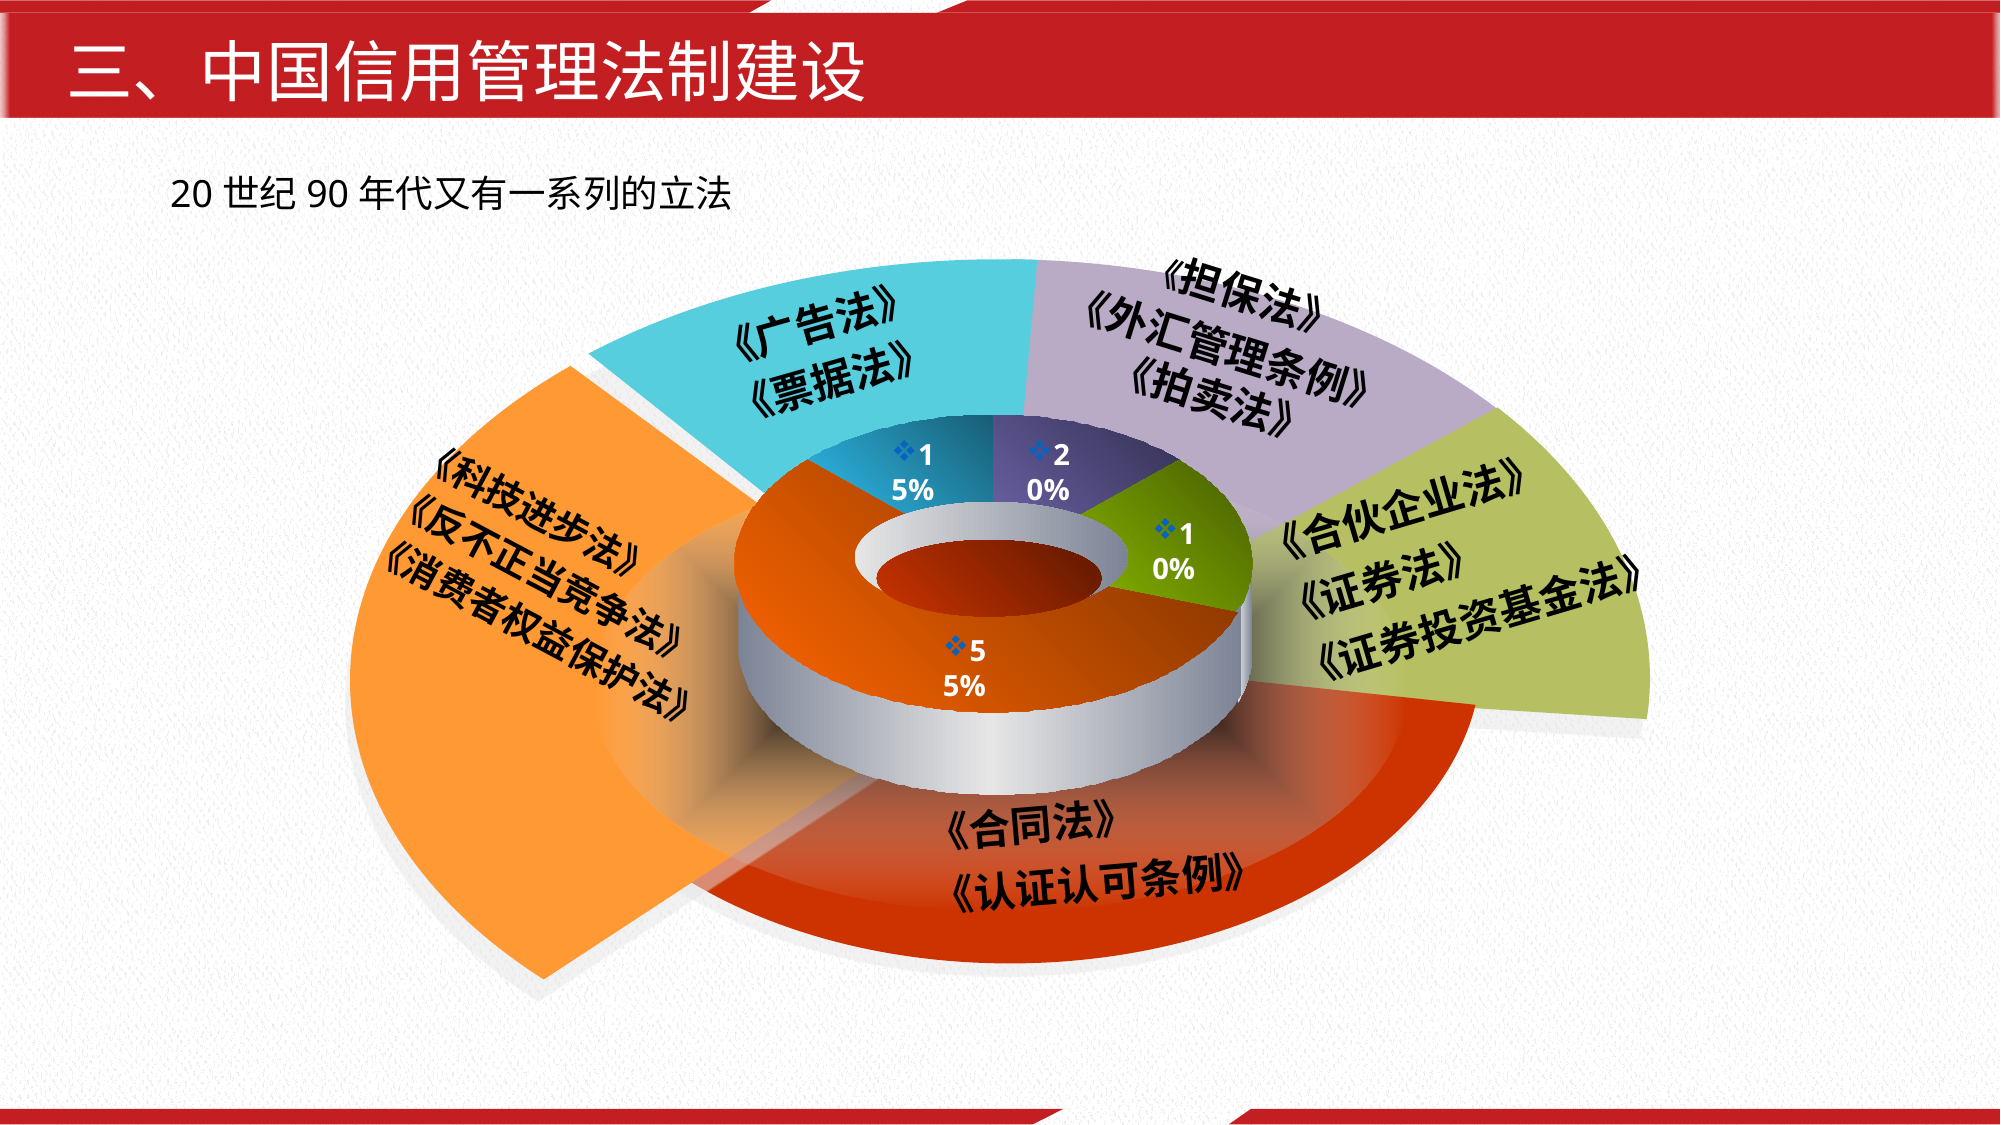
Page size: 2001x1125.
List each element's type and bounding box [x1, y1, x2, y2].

text_box [0, 0, 2000, 12]
picture [0, 12, 2000, 118]
text_box [0, 118, 2000, 1125]
text_box [349, 258, 1650, 980]
